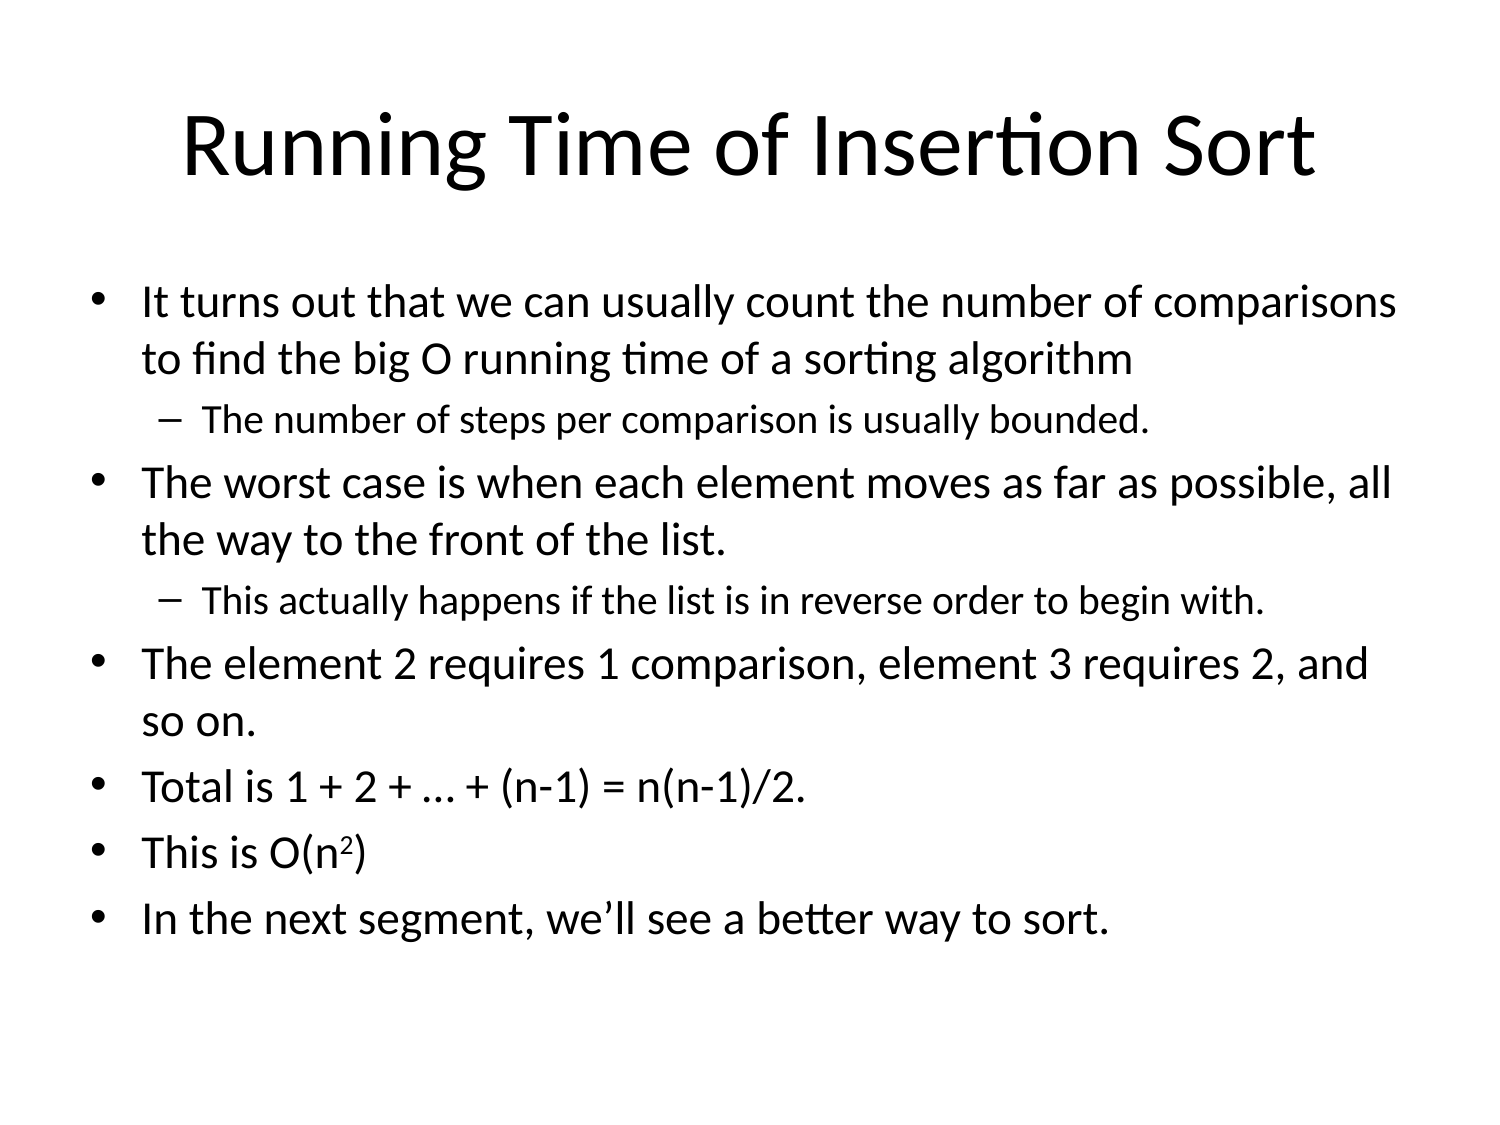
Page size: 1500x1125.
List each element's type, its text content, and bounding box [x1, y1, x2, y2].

list It turns out that we can usually count the number of comparisons to find the big O running time of a sorting algorithm The number of steps per comparison is usually bounded. The worst case is when each element moves as far as possible, all the way to the front of the list. This actually happens if the list is in reverse order to begin with. The element 2 requires 1 comparison, element 3 requires 2, and so on. Total is 1 + 2 + … + (n-1) = n(n-1)/2. This is O(n2) In the next segment, we’ll see a better way to sort. [75, 262, 1425, 1005]
title Running Time of Insertion Sort [75, 45, 1425, 233]
